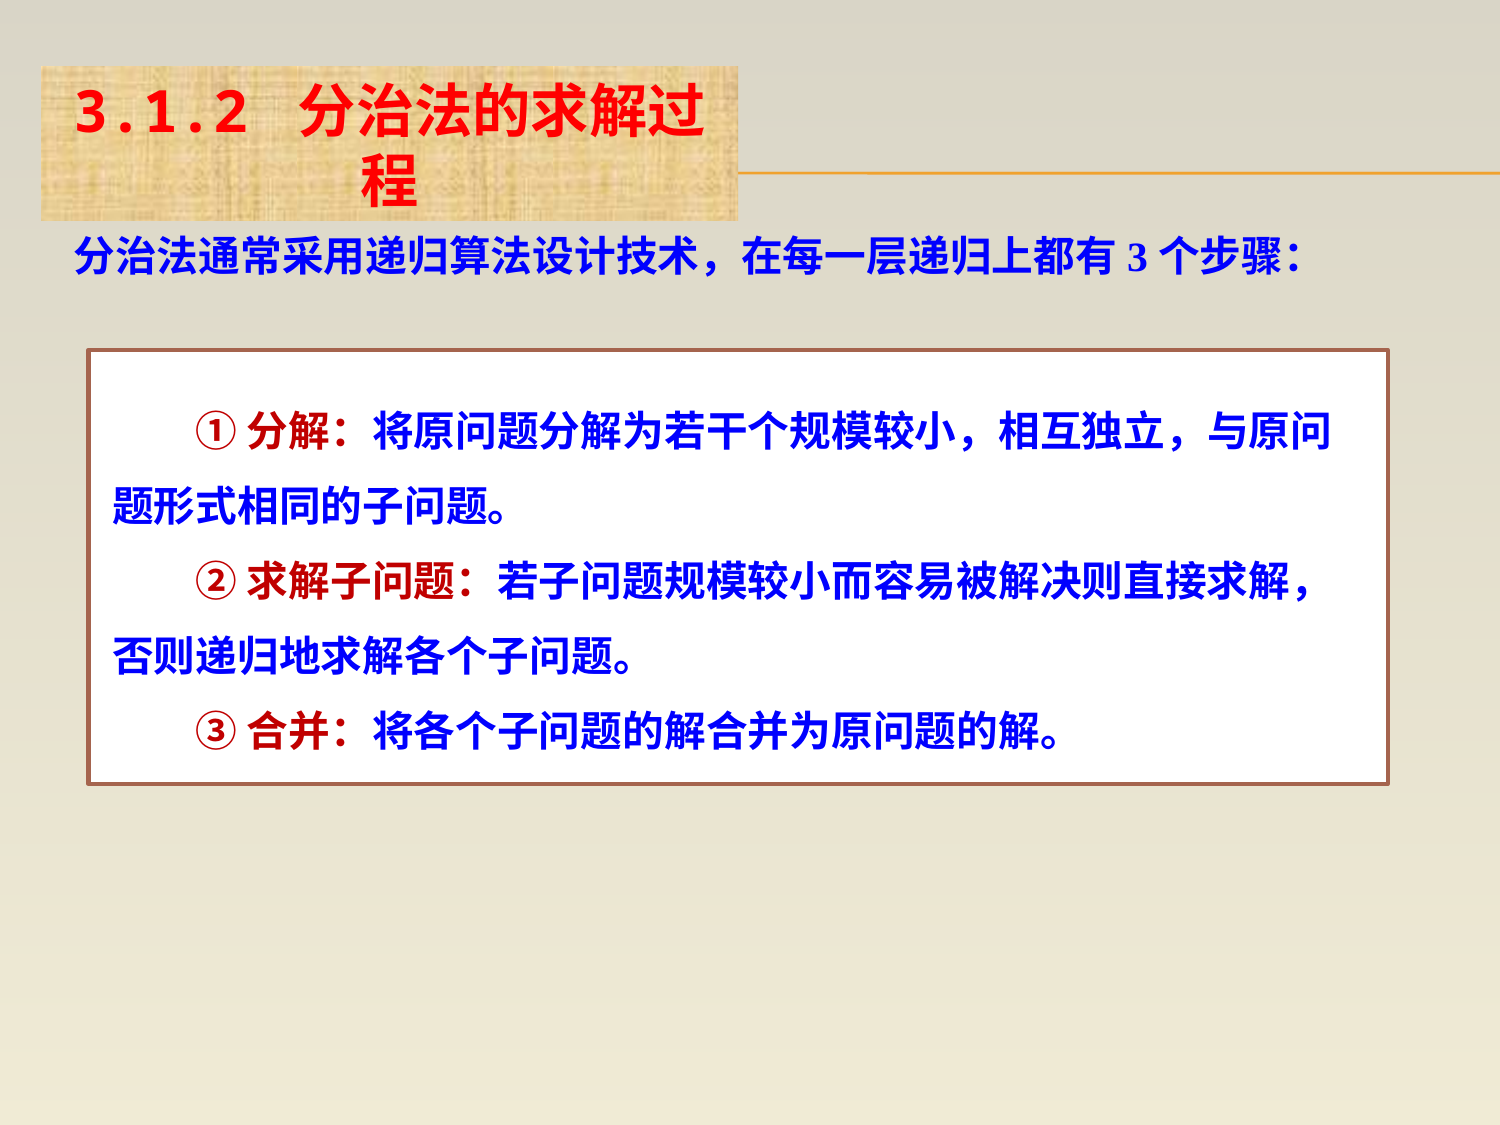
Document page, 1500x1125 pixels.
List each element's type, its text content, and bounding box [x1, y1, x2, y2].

text_box 分治法通常采用递归算法设计技术，在每一层递归上都有3个步骤： [58, 222, 1406, 288]
text_box 3.1.2 分治法的求解过程 [41, 66, 739, 221]
text_box ① 分解：将原问题分解为若干个规模较小，相互独立，与原问题形式相同的子问题。 ② 求解子问题：若子问题规模较小而容易被解决则直接求解，否则递归地求解各个子问题。 ③ 合并：将各个子问题的解合并为原问题的解。 [86, 348, 1390, 786]
